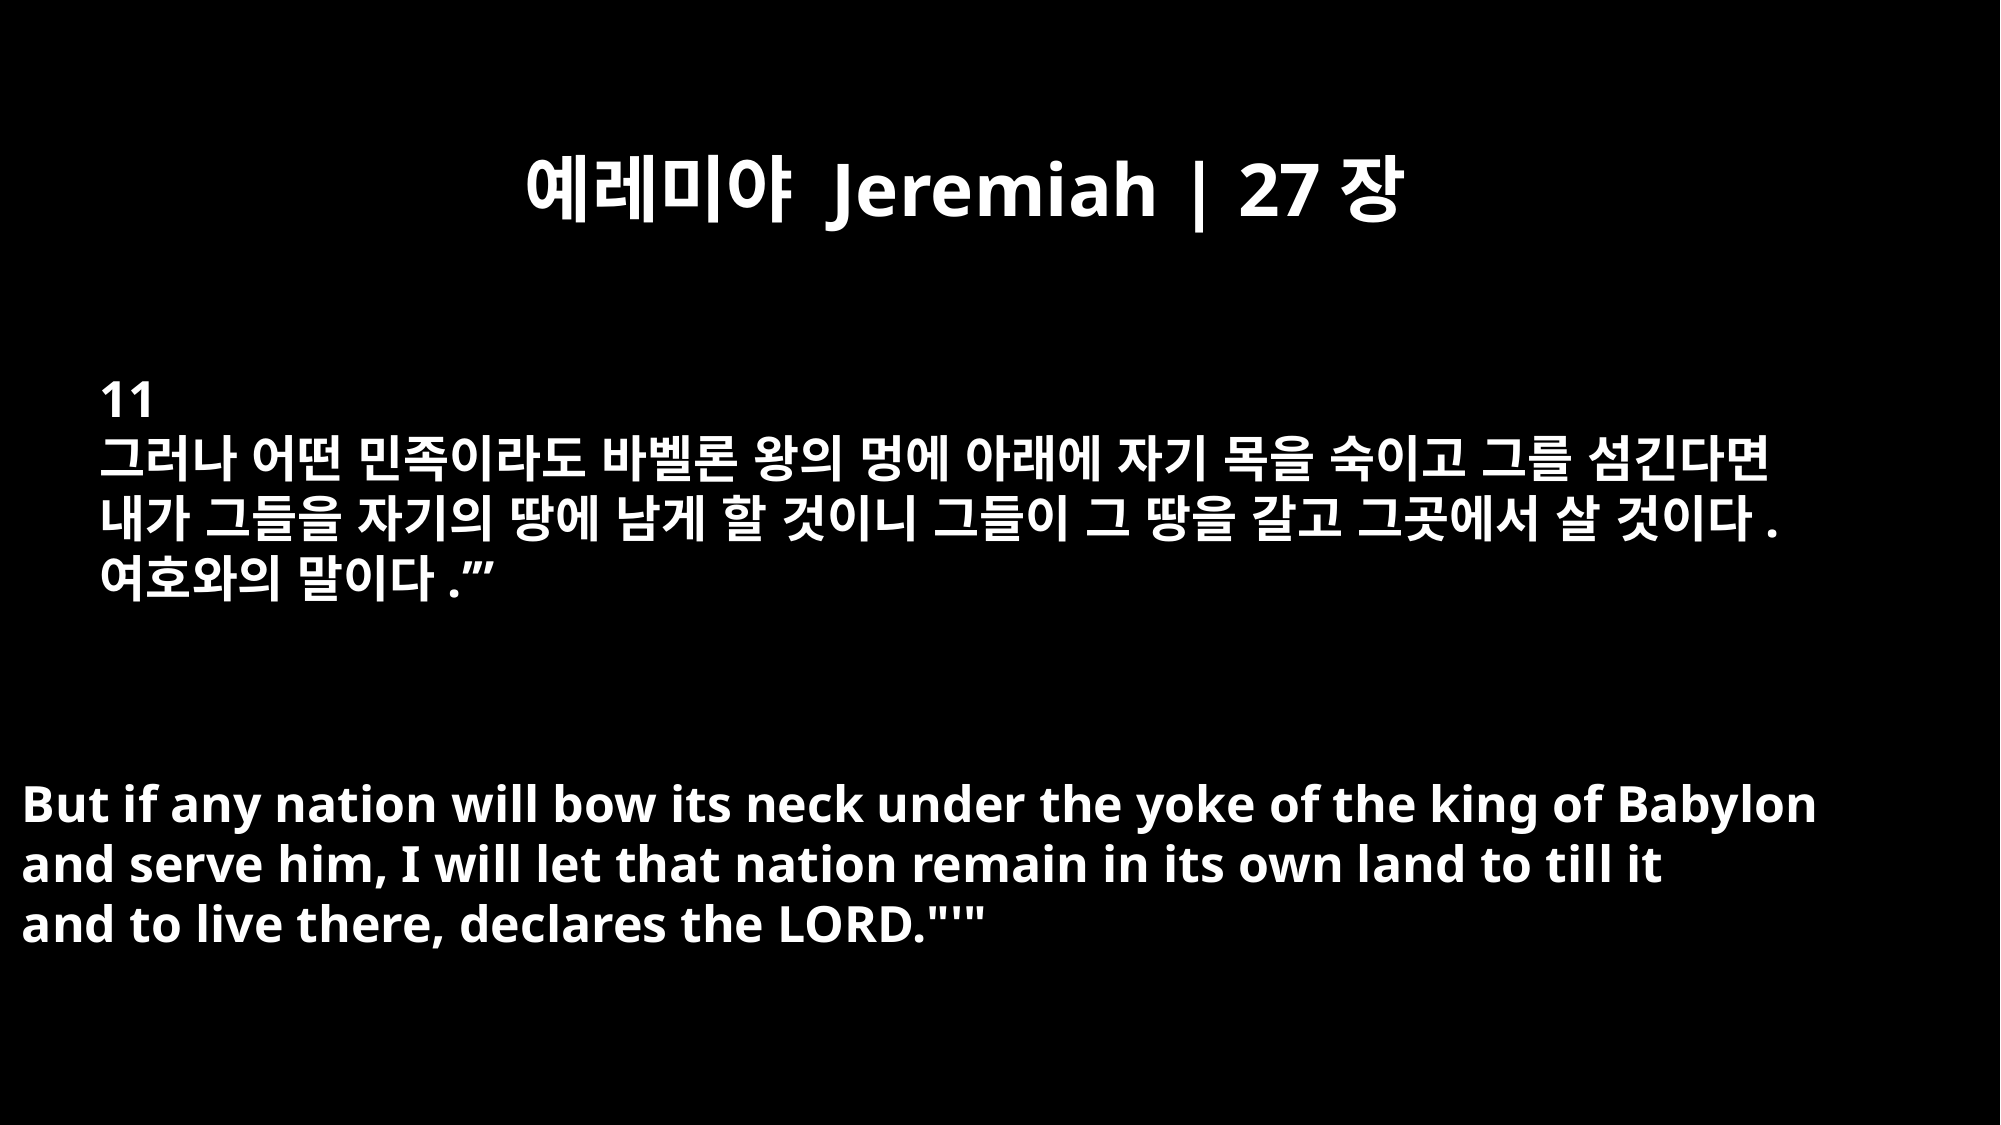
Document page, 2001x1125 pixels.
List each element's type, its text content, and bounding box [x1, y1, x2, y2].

text_box But if any nation will bow its neck under the yoke of the king of Babylon and serve him, I will let that nation remain in its own land to till it and to live there, declares the LORD."'" [7, 764, 1834, 960]
text_box 예레미야 Jeremiah | 27장 [510, 136, 1422, 239]
text_box 11 그러나 어떤 민족이라도 바벨론 왕의 멍에 아래에 자기 목을 숙이고 그를 섬긴다면 내가 그들을 자기의 땅에 남게 할 것이니 그들이 그 땅을 갈고 그곳에서 살 것이다. 여호와의 말이다.’” [85, 359, 1796, 615]
